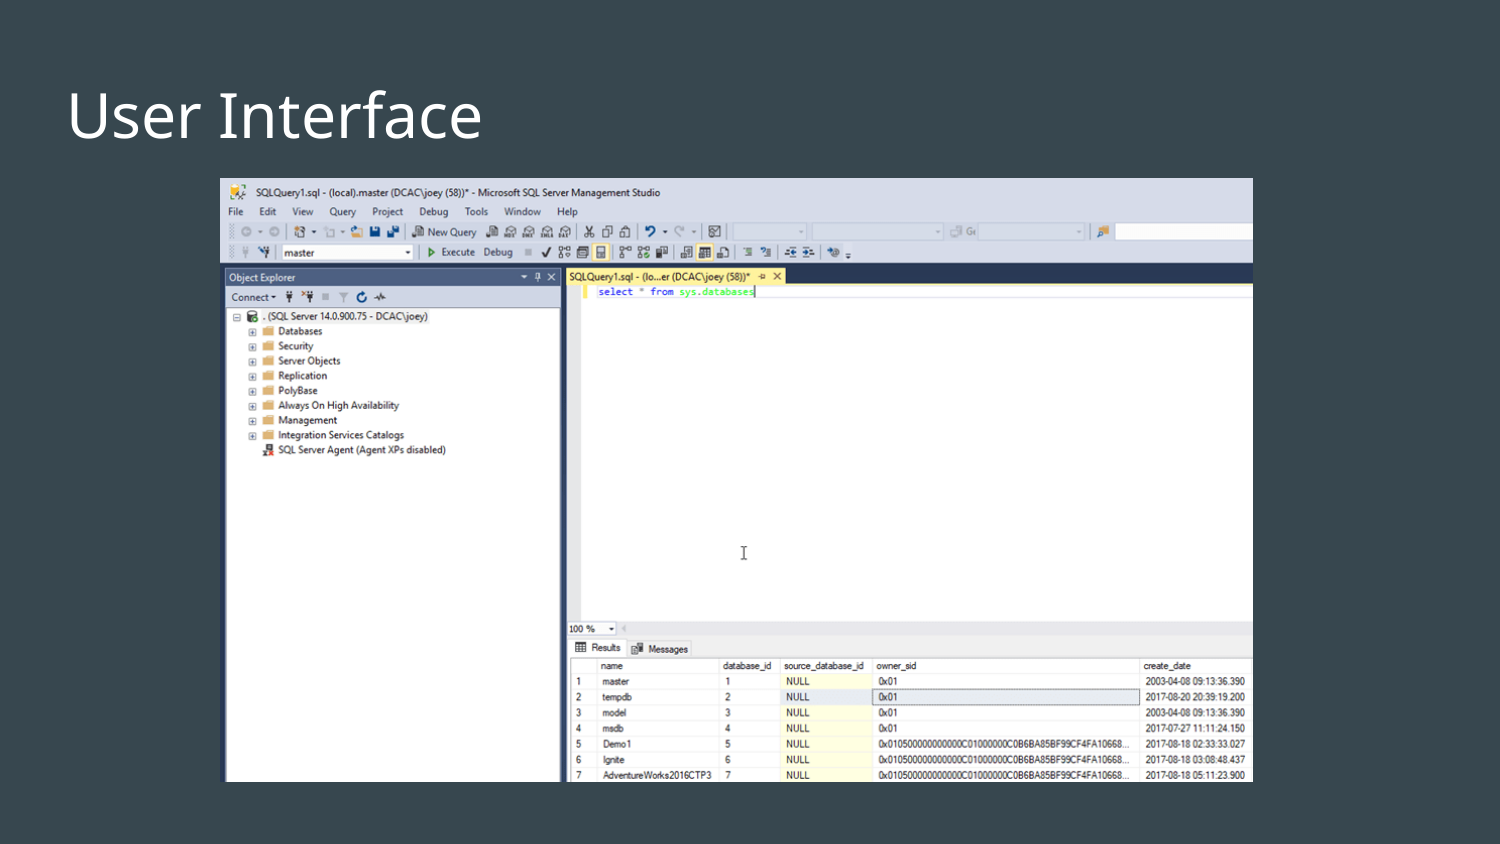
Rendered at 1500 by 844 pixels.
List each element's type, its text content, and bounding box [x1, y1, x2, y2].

title User Interface [51, 60, 1449, 155]
picture [220, 178, 1253, 783]
